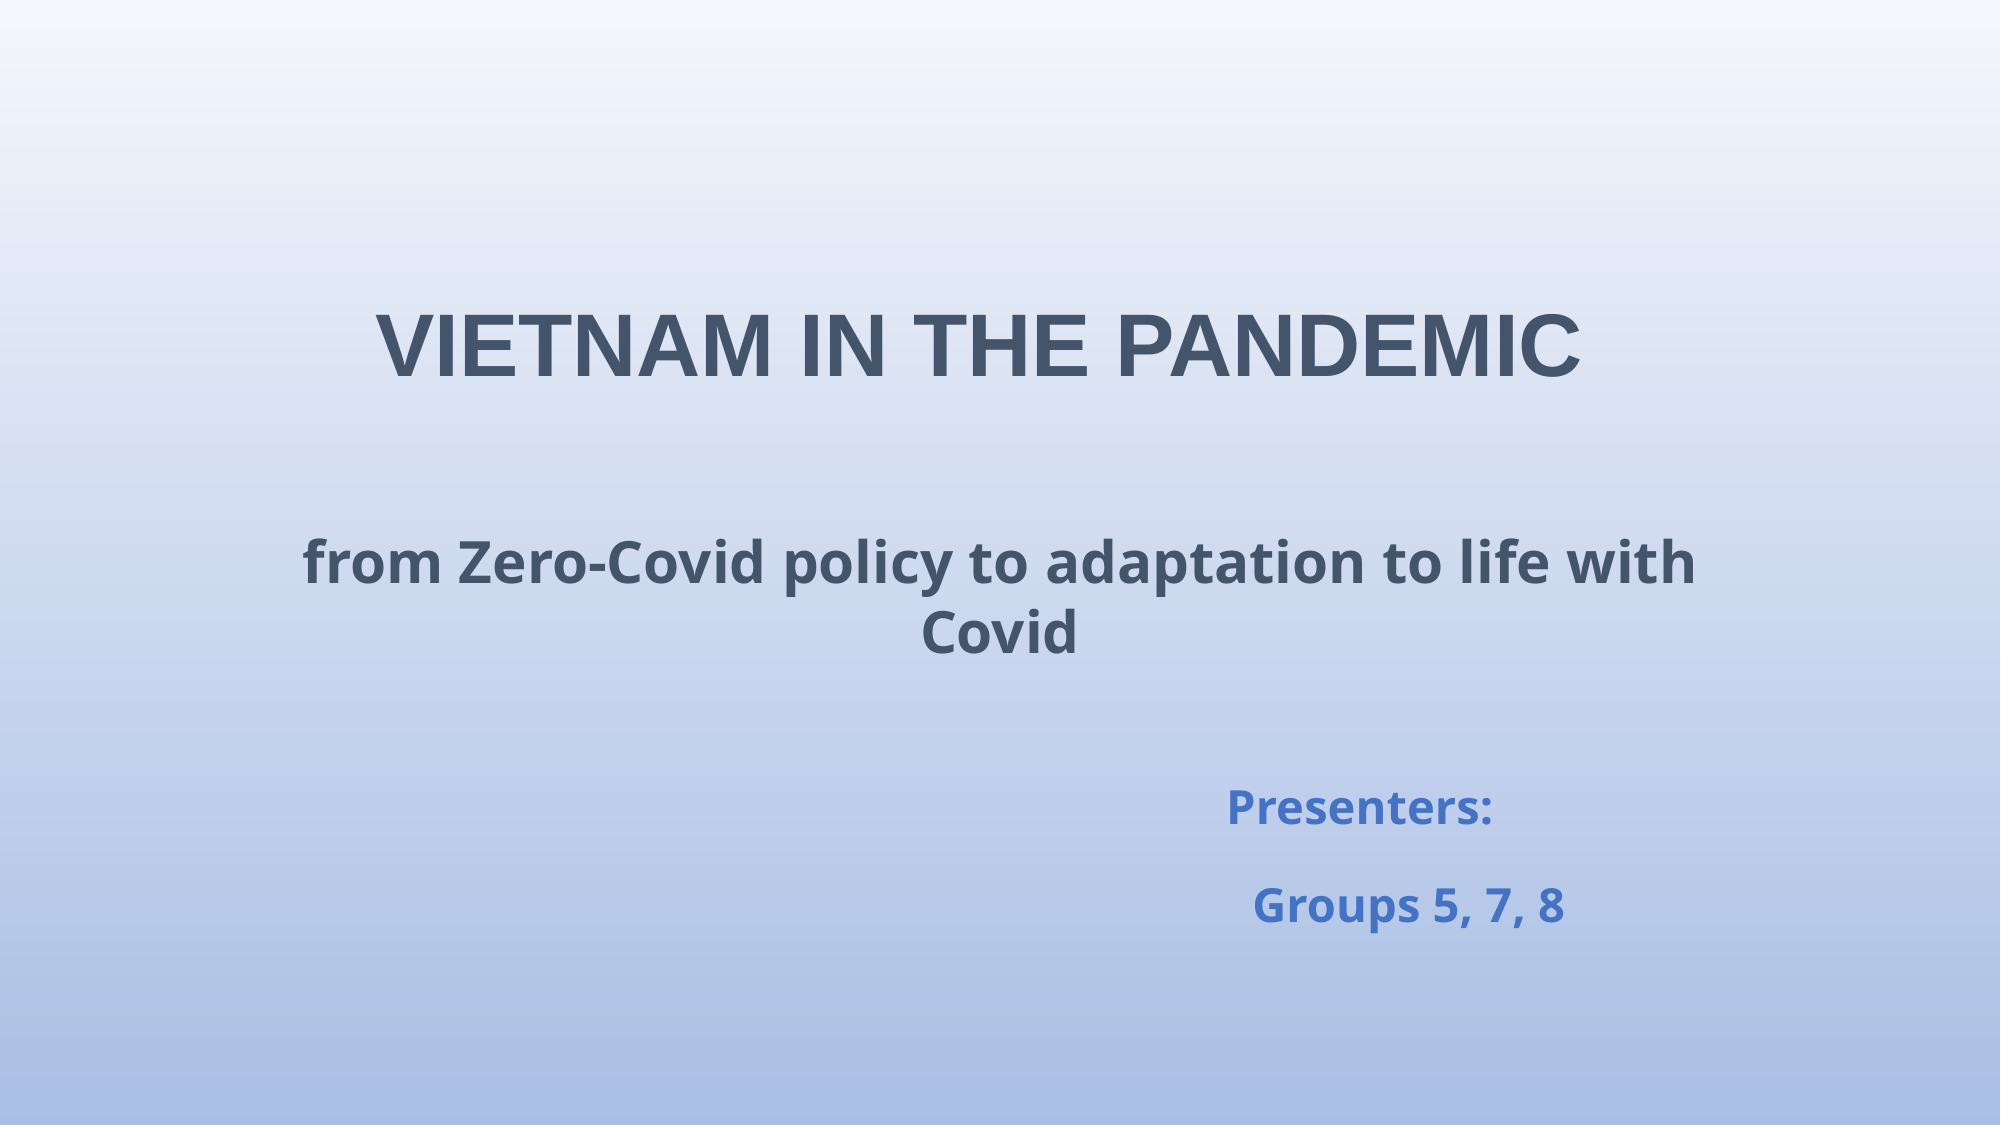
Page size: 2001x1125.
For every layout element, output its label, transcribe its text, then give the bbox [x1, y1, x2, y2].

text_box from Zero-Covid policy to adaptation to life with Covid [226, 505, 1774, 620]
subtitle Presenters: Groups 5, 7, 8 [1205, 748, 1714, 966]
text_box VIETNAM IN THE PANDEMIC [293, 197, 1666, 484]
